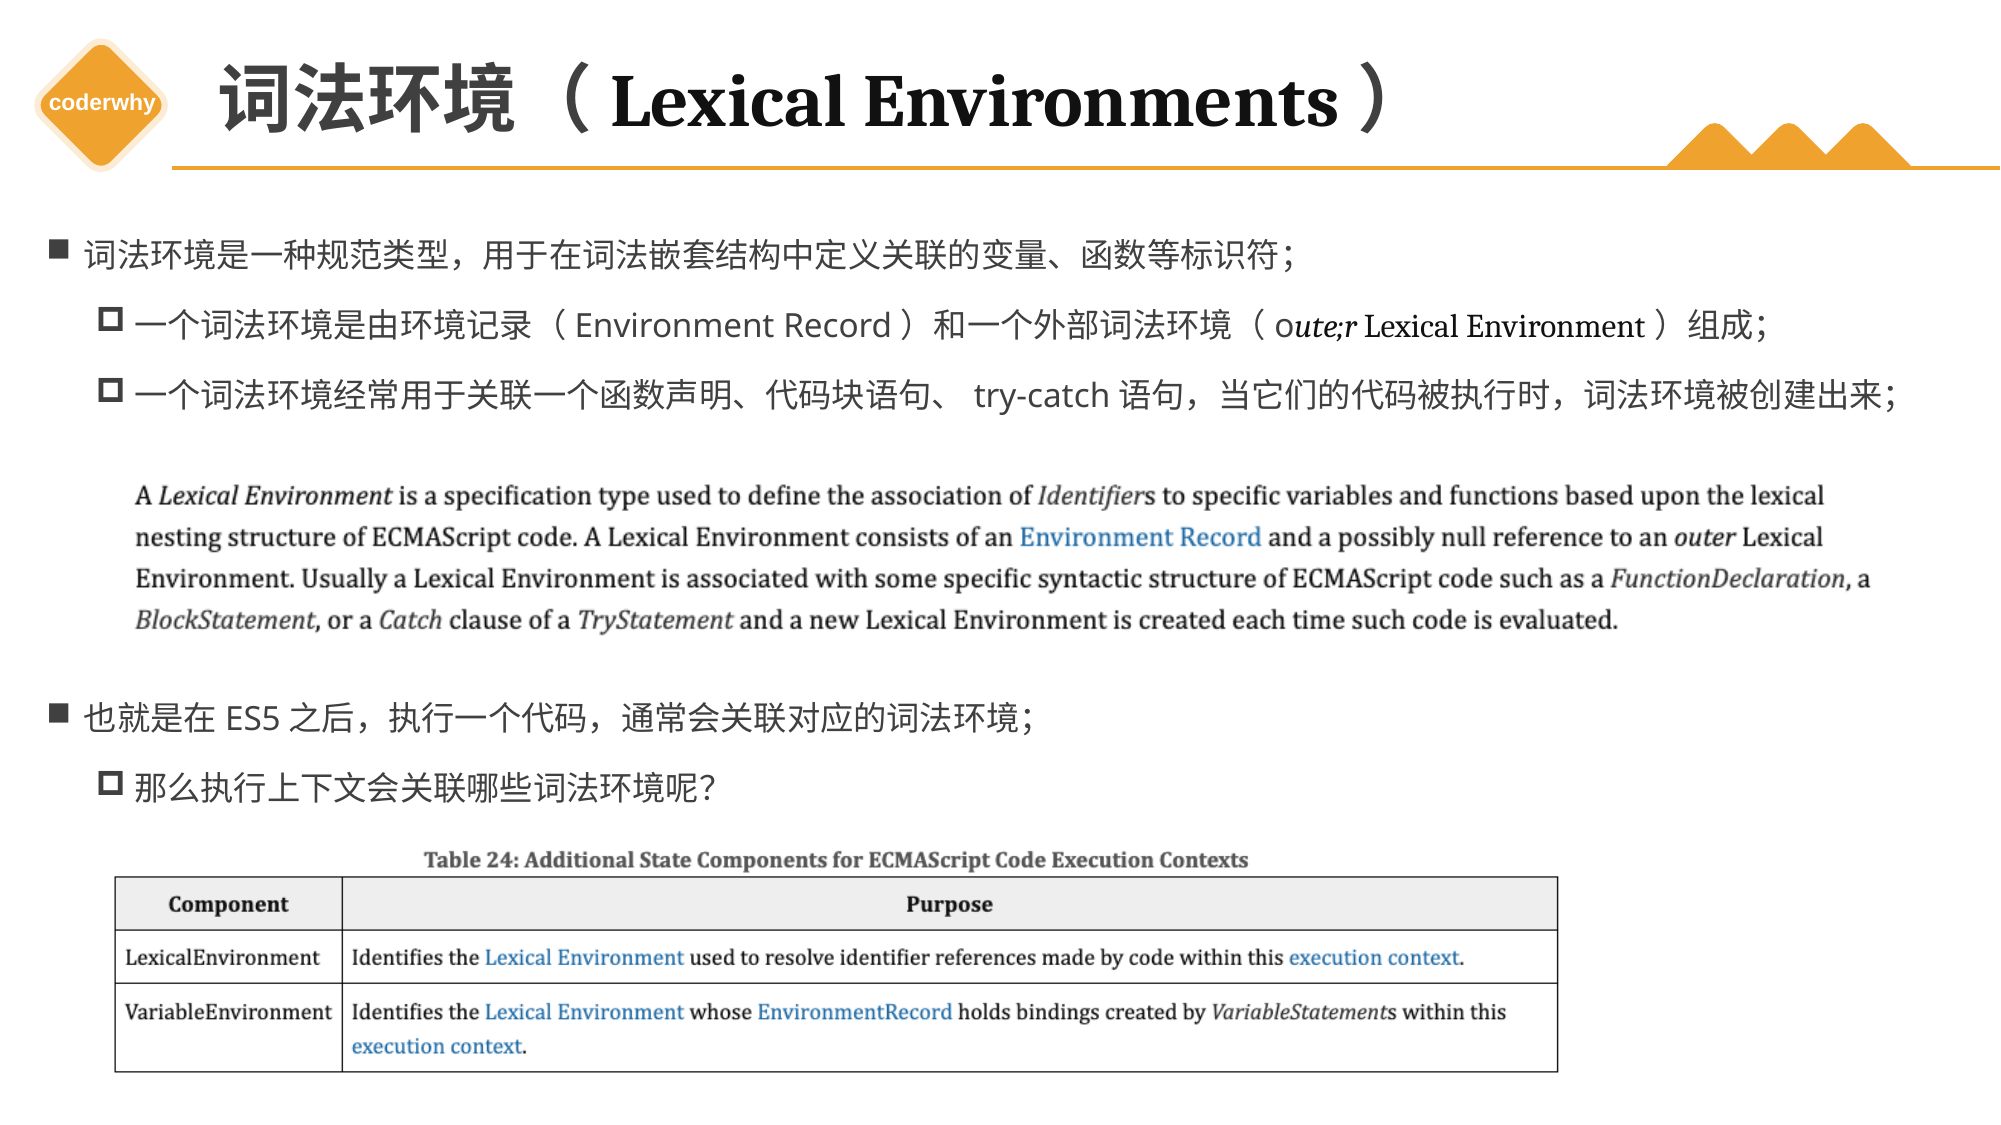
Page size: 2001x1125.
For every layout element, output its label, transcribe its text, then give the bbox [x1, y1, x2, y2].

picture [97, 841, 1571, 1084]
title 词法环境（Lexical Environments） [202, 43, 1857, 161]
picture [120, 468, 1890, 646]
list 词法环境是一种规范类型，用于在词法嵌套结构中定义关联的变量、函数等标识符； 一个词法环境是由环境记录（Environment Record）和一个外部词法环境（oute;r Lexical Environment）组成； 一个词法环境经常用于关联一个函数声明、代码块语句、try-catch语句，当它们的代码被执行时，词法环境被创建出来； 也就是在ES5之后，执行一个代码，通常会关联对应的词法环境； 那么执行上下文会关联哪些词法环境呢？ [31, 206, 1979, 1100]
